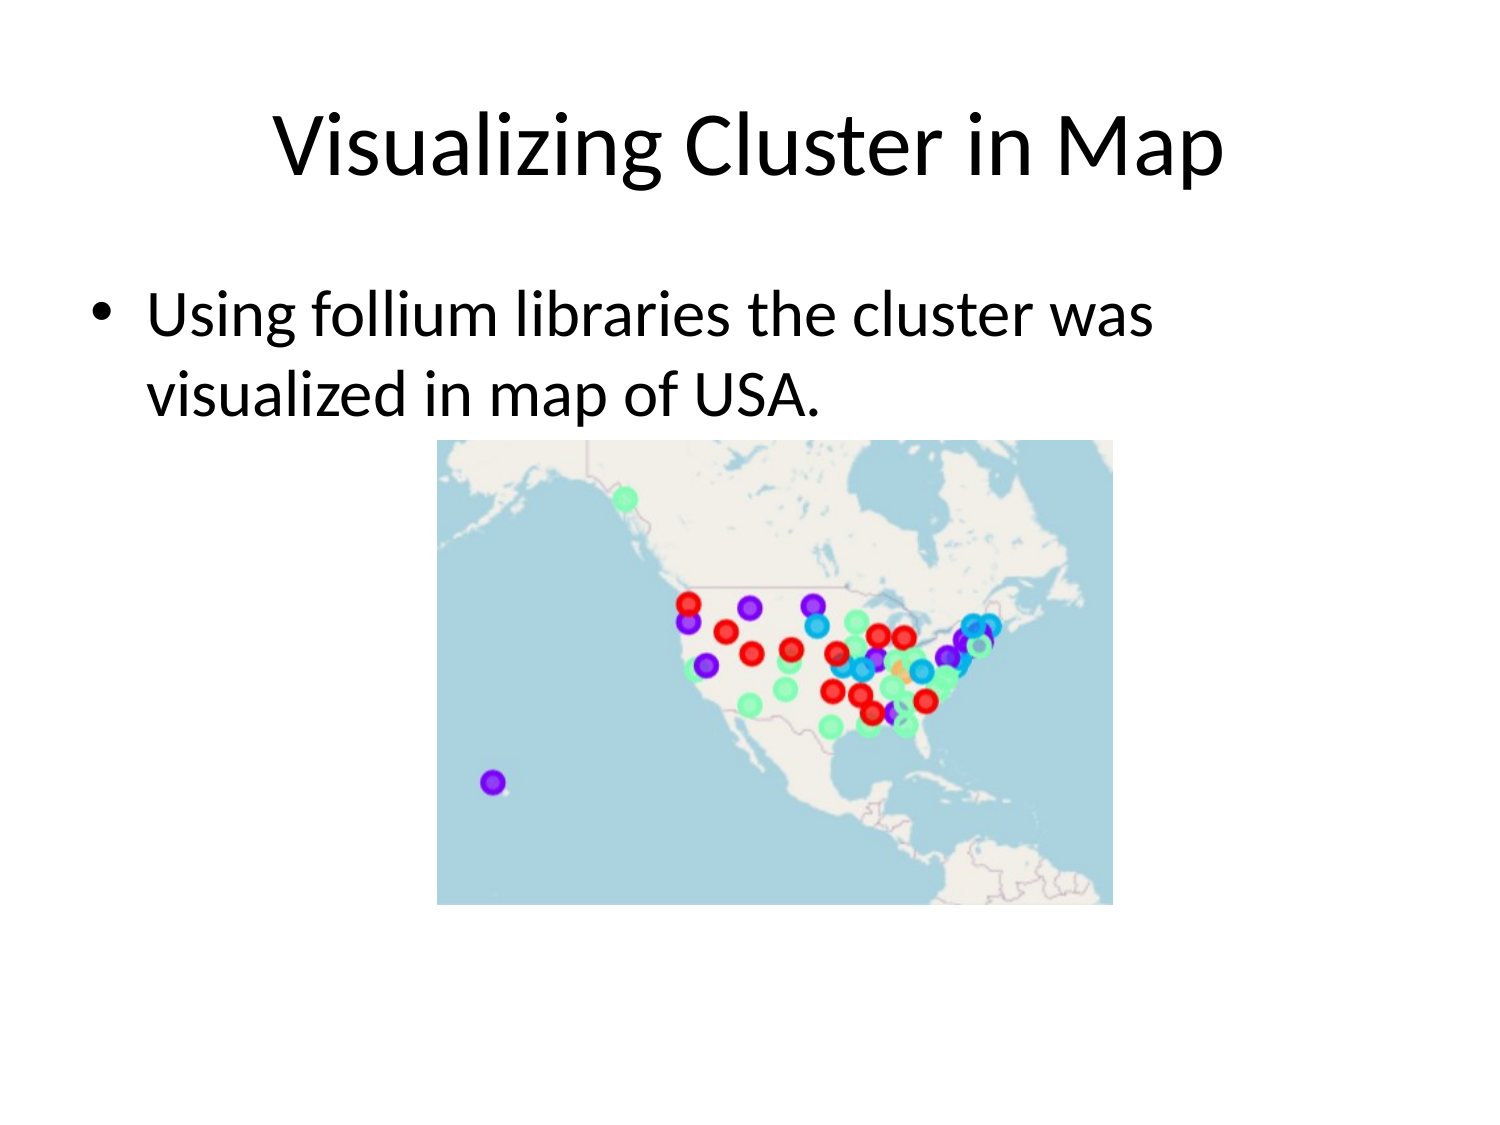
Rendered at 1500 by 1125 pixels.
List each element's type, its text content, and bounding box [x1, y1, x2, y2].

list Using follium libraries the cluster was visualized in map of USA. [75, 262, 1425, 1005]
picture [437, 440, 1113, 905]
title Visualizing Cluster in Map [75, 45, 1425, 233]
